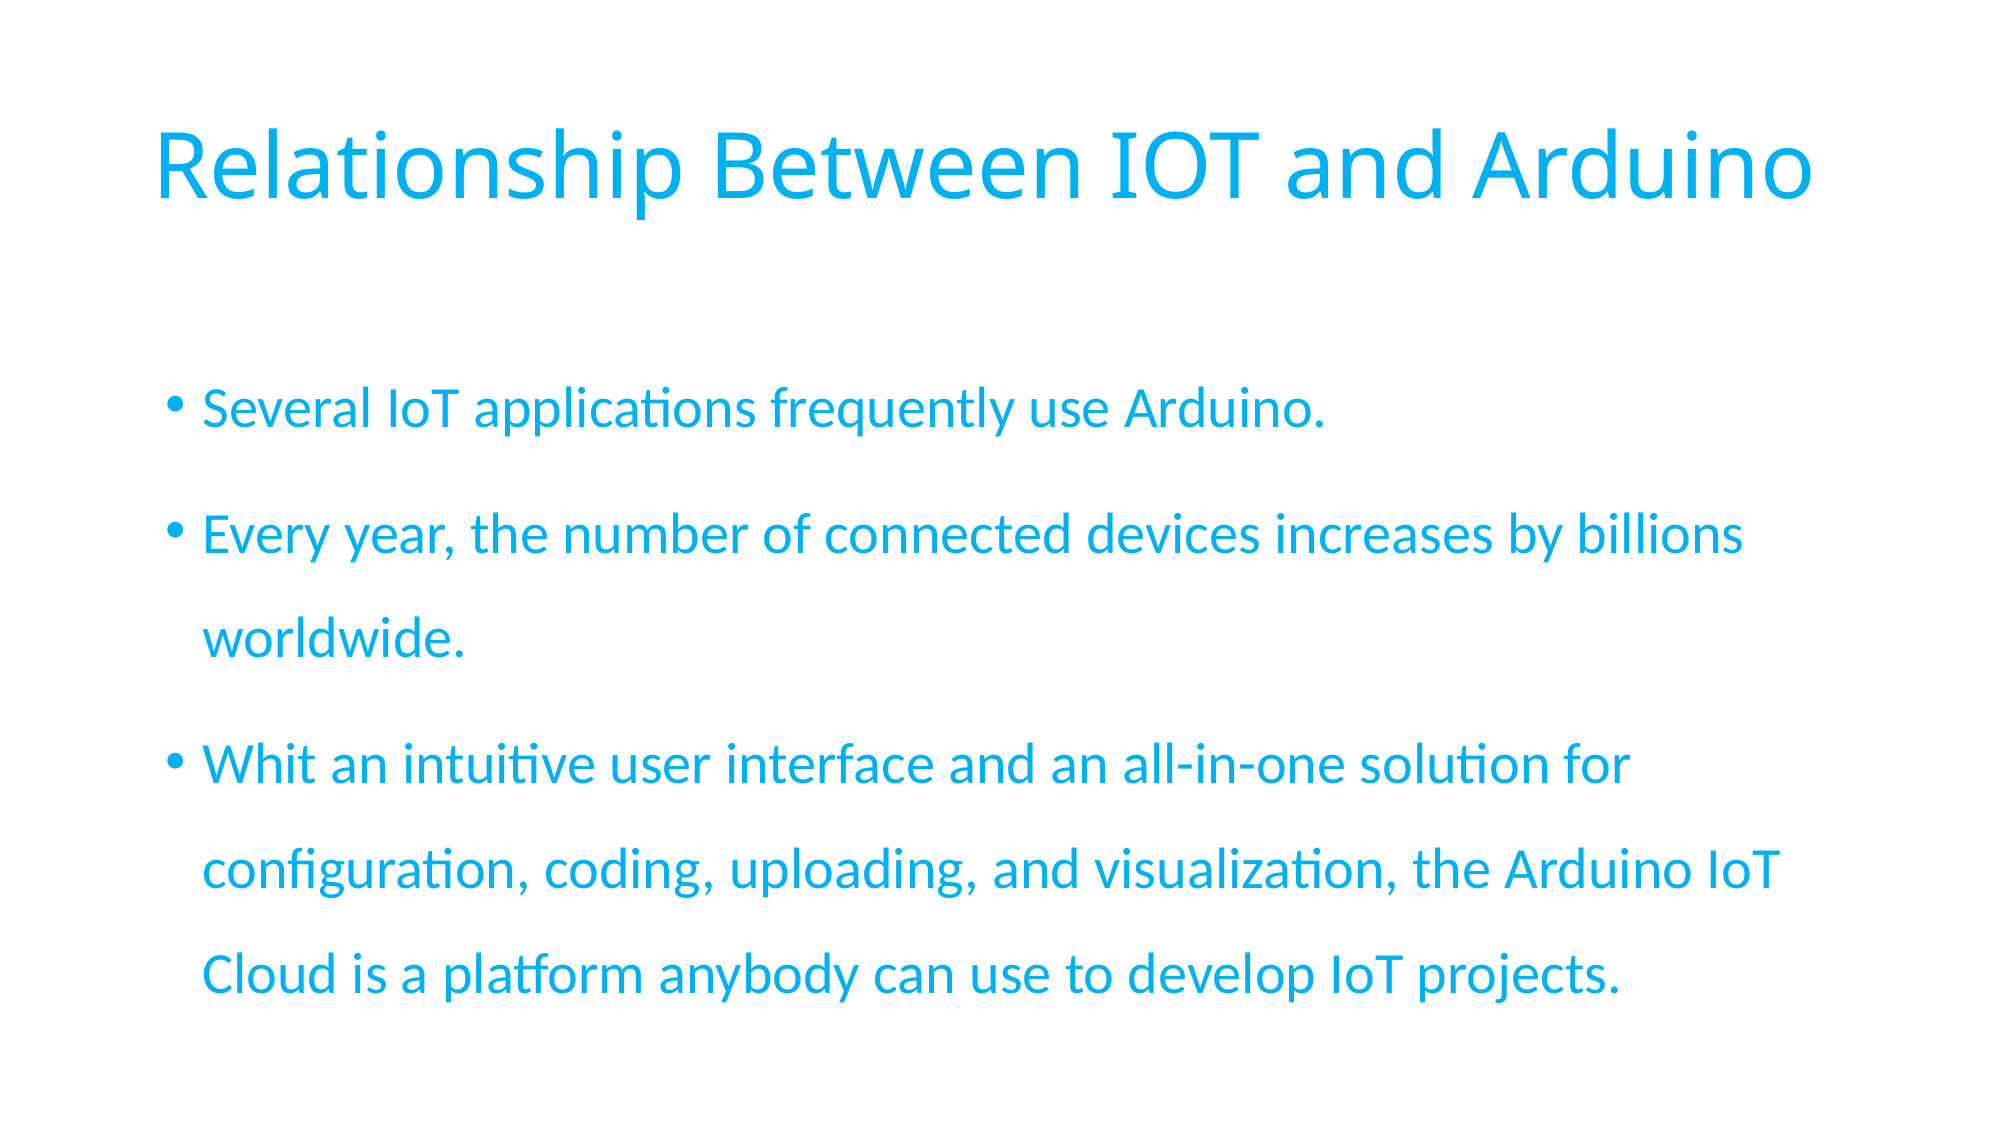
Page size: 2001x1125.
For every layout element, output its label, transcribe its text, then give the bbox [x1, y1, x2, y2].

title Relationship Between IOT and Arduino [137, 59, 1863, 278]
list Several IoT applications frequently use Arduino. Every year, the number of connected devices increases by billions worldwide. Whit an intuitive user interface and an all-in-one solution for configuration, coding, uploading, and visualization, the Arduino IoT Cloud is a platform anybody can use to develop IoT projects. [150, 326, 1863, 1014]
